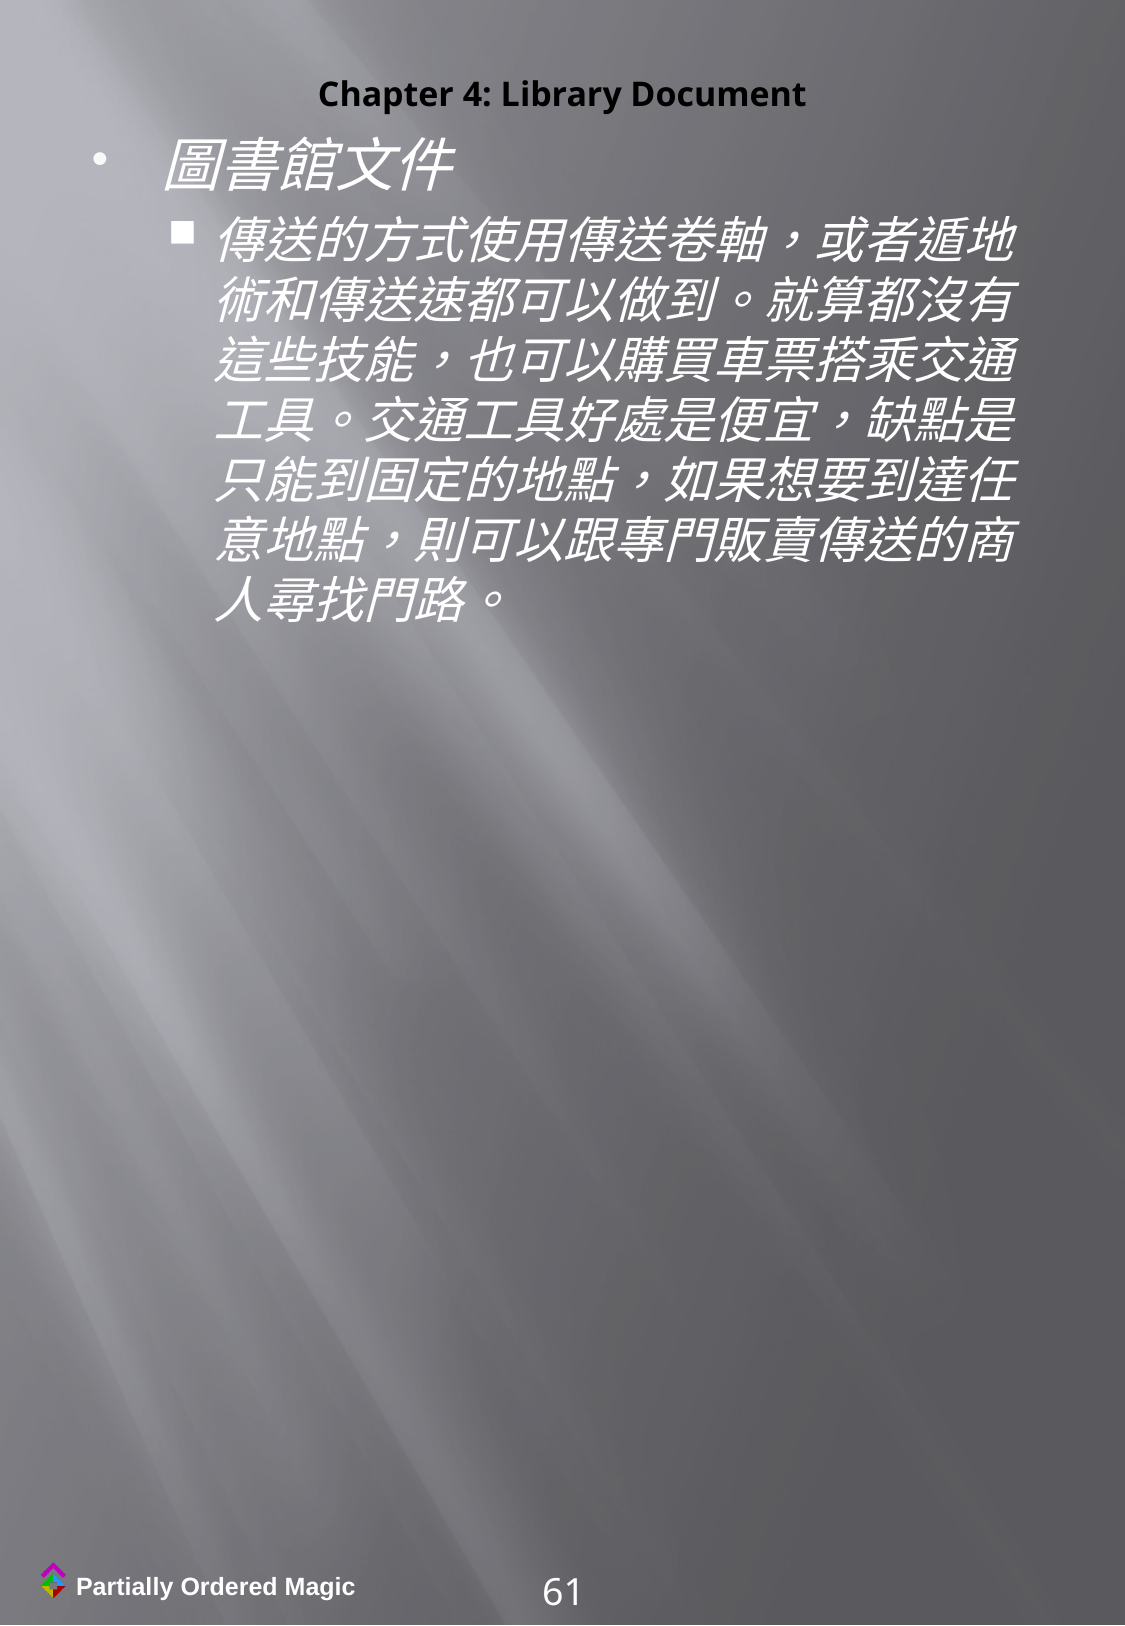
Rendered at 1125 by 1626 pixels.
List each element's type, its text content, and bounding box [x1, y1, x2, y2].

title Chapter 4: Library Document [56, 65, 1069, 121]
list 圖書館文件 傳送的方式使用傳送卷軸，或者遁地術和傳送速都可以做到。就算都沒有這些技能，也可以購買車票搭乘交通工具。交通工具好處是便宜，缺點是只能到固定的地點，如果想要到達任意地點，則可以跟專門販賣傳送的商人尋找門路。 [56, 121, 1069, 1495]
picture [35, 1562, 71, 1598]
